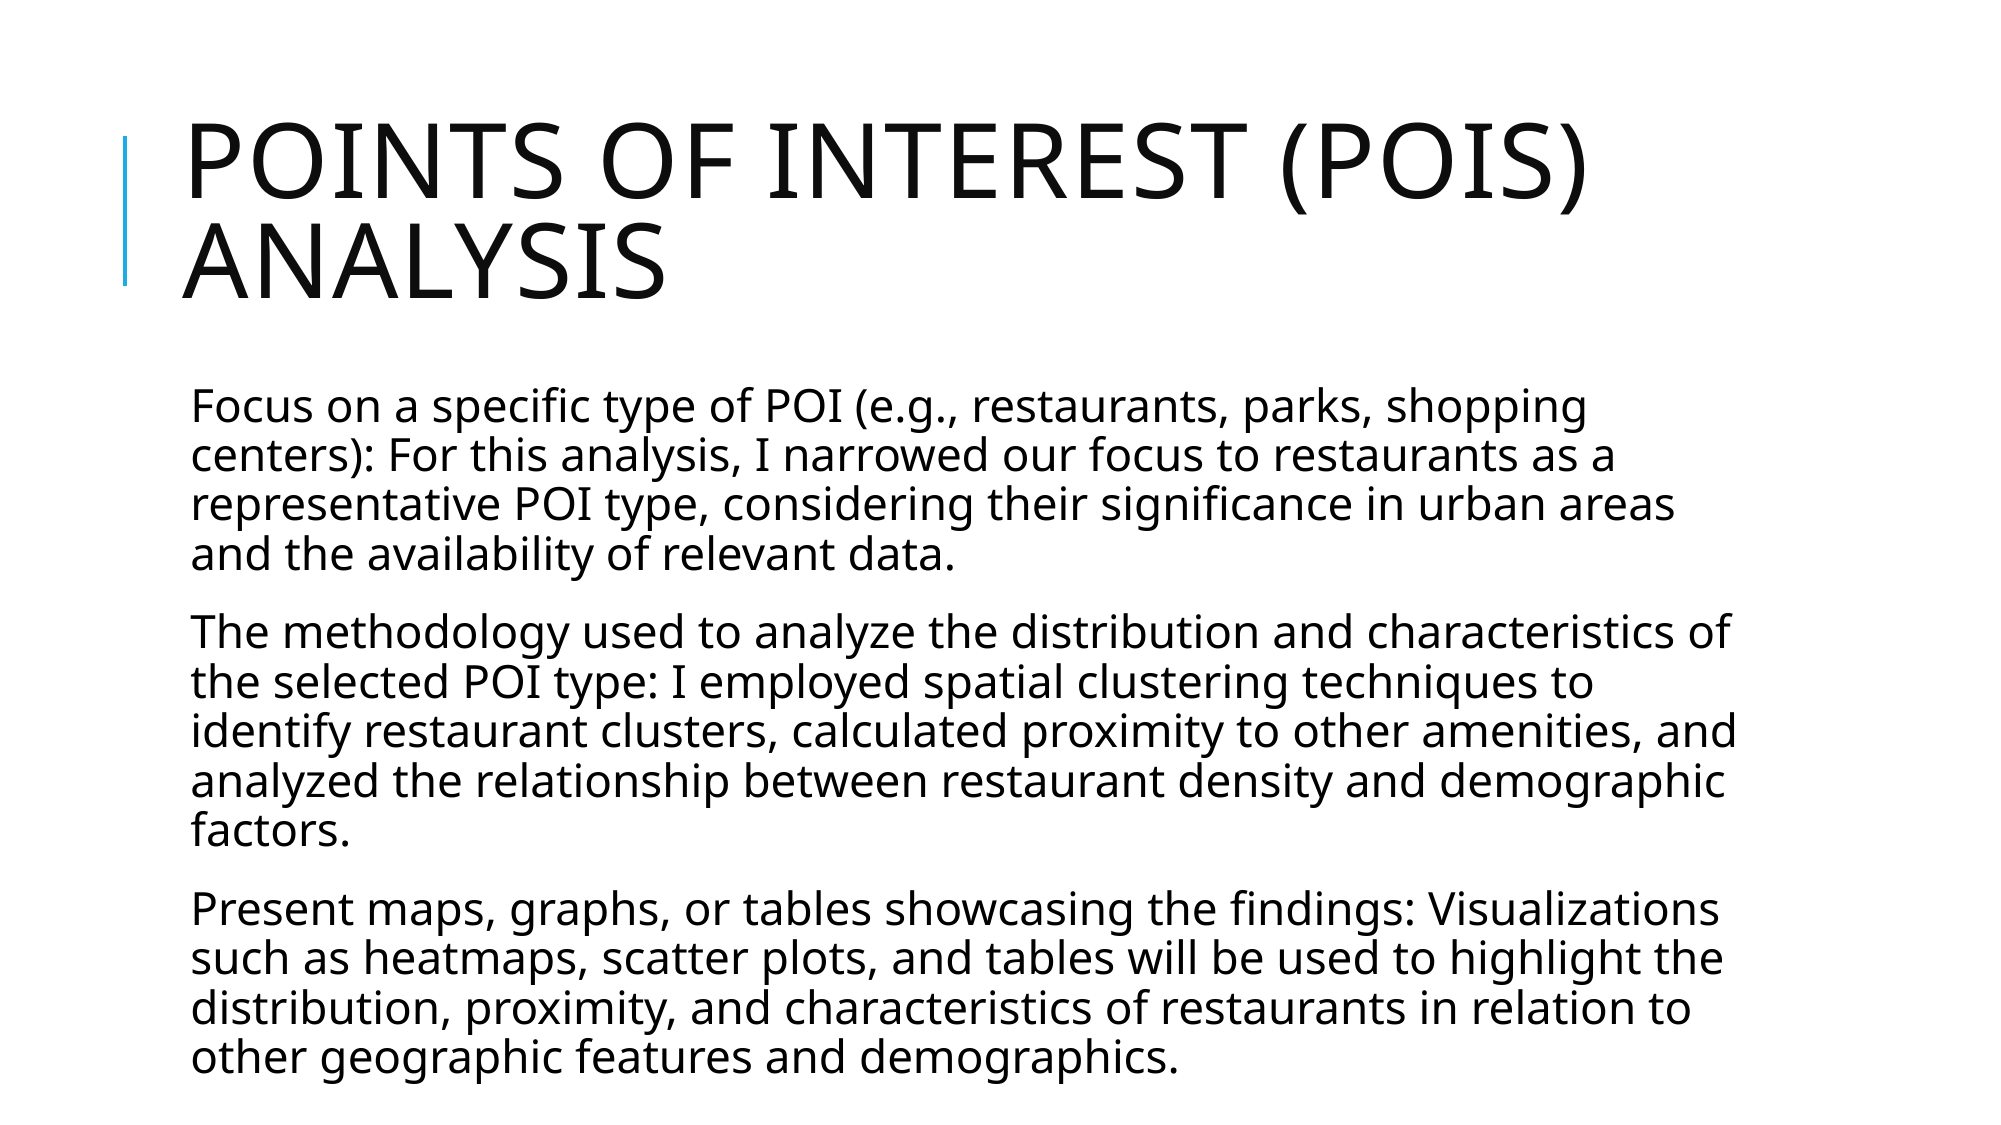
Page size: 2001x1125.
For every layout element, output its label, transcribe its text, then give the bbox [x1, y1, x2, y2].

title Points of Interest (POIs) Analysis [168, 96, 1763, 342]
list Focus on a specific type of POI (e.g., restaurants, parks, shopping centers): For this analysis, I narrowed our focus to restaurants as a representative POI type, considering their significance in urban areas and the availability of relevant data. The methodology used to analyze the distribution and characteristics of the selected POI type: I employed spatial clustering techniques to identify restaurant clusters, calculated proximity to other amenities, and analyzed the relationship between restaurant density and demographic factors. Present maps, graphs, or tables showcasing the findings: Visualizations such as heatmaps, scatter plots, and tables will be used to highlight the distribution, proximity, and characteristics of restaurants in relation to other geographic features and demographics. [168, 375, 1763, 1035]
